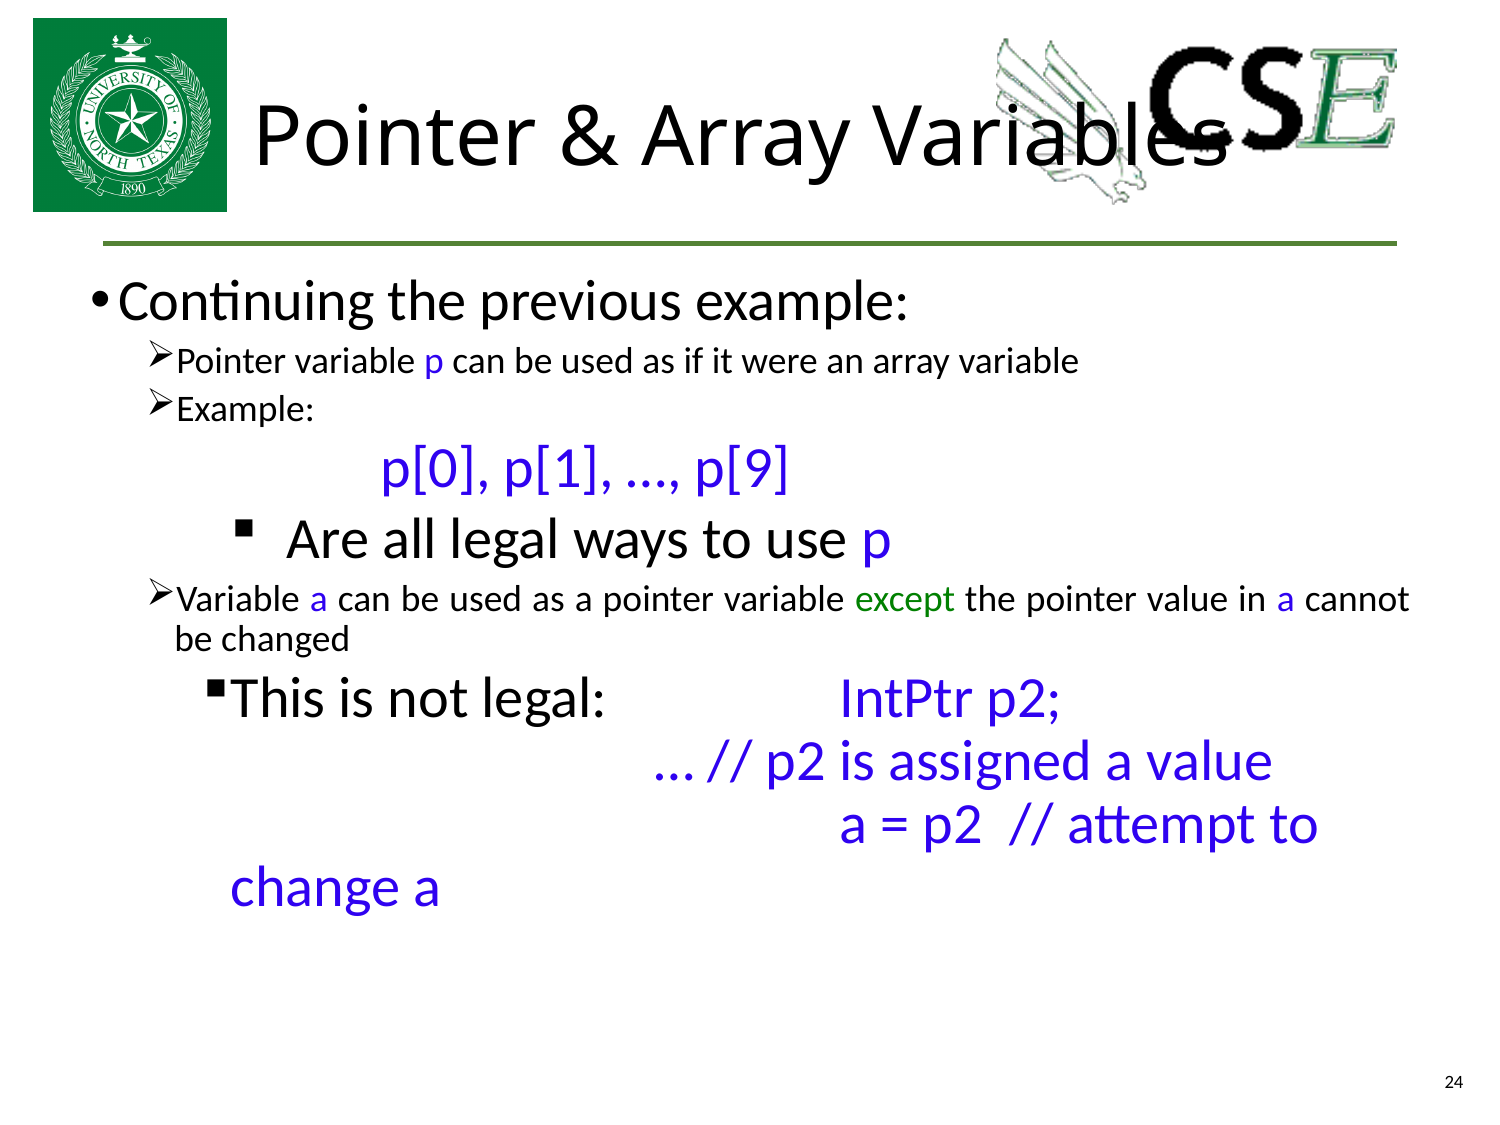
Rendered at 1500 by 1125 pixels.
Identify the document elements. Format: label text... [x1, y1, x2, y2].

picture [996, 37, 1397, 45]
title Pointer & Array Variables [237, 45, 1479, 233]
slide_number 24 [1418, 1051, 1479, 1112]
list Continuing the previous example: Pointer variable p can be used as if it were an array variable Example: p[0], p[1], …, p[9] Are all legal ways to use p Variable a can be used as a pointer variable except the pointer value in a cannot be changed This is not legal: IntPtr p2; … // p2 is assigned a value a = p2 // attempt to change a [75, 262, 1425, 1052]
picture [33, 18, 227, 212]
